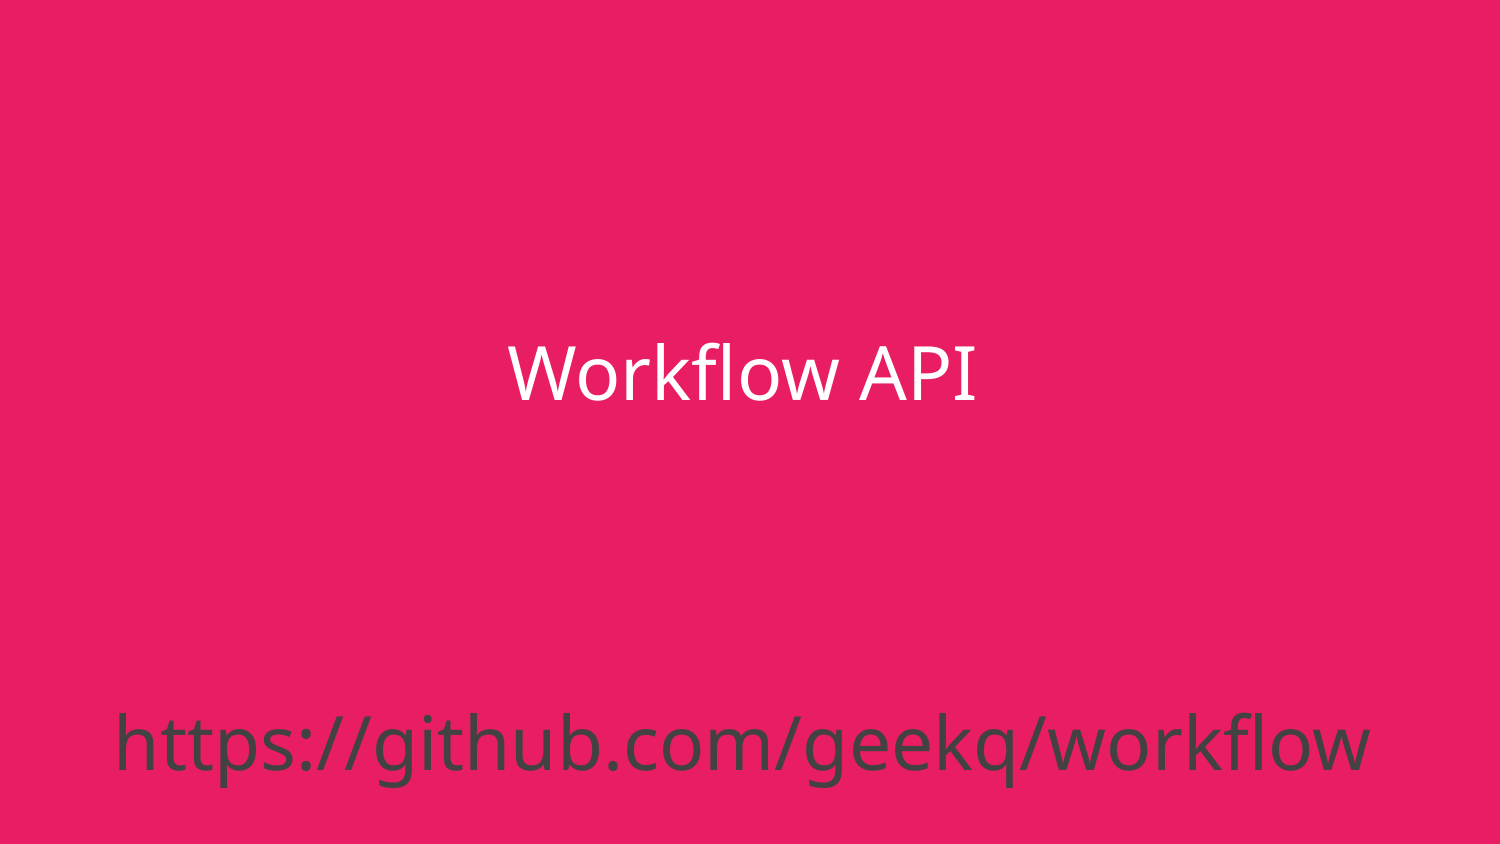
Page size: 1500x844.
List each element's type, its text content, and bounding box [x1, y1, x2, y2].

title Workflow API [51, 226, 1435, 431]
subtitle https://github.com/geekq/workflow [44, 680, 1442, 801]
